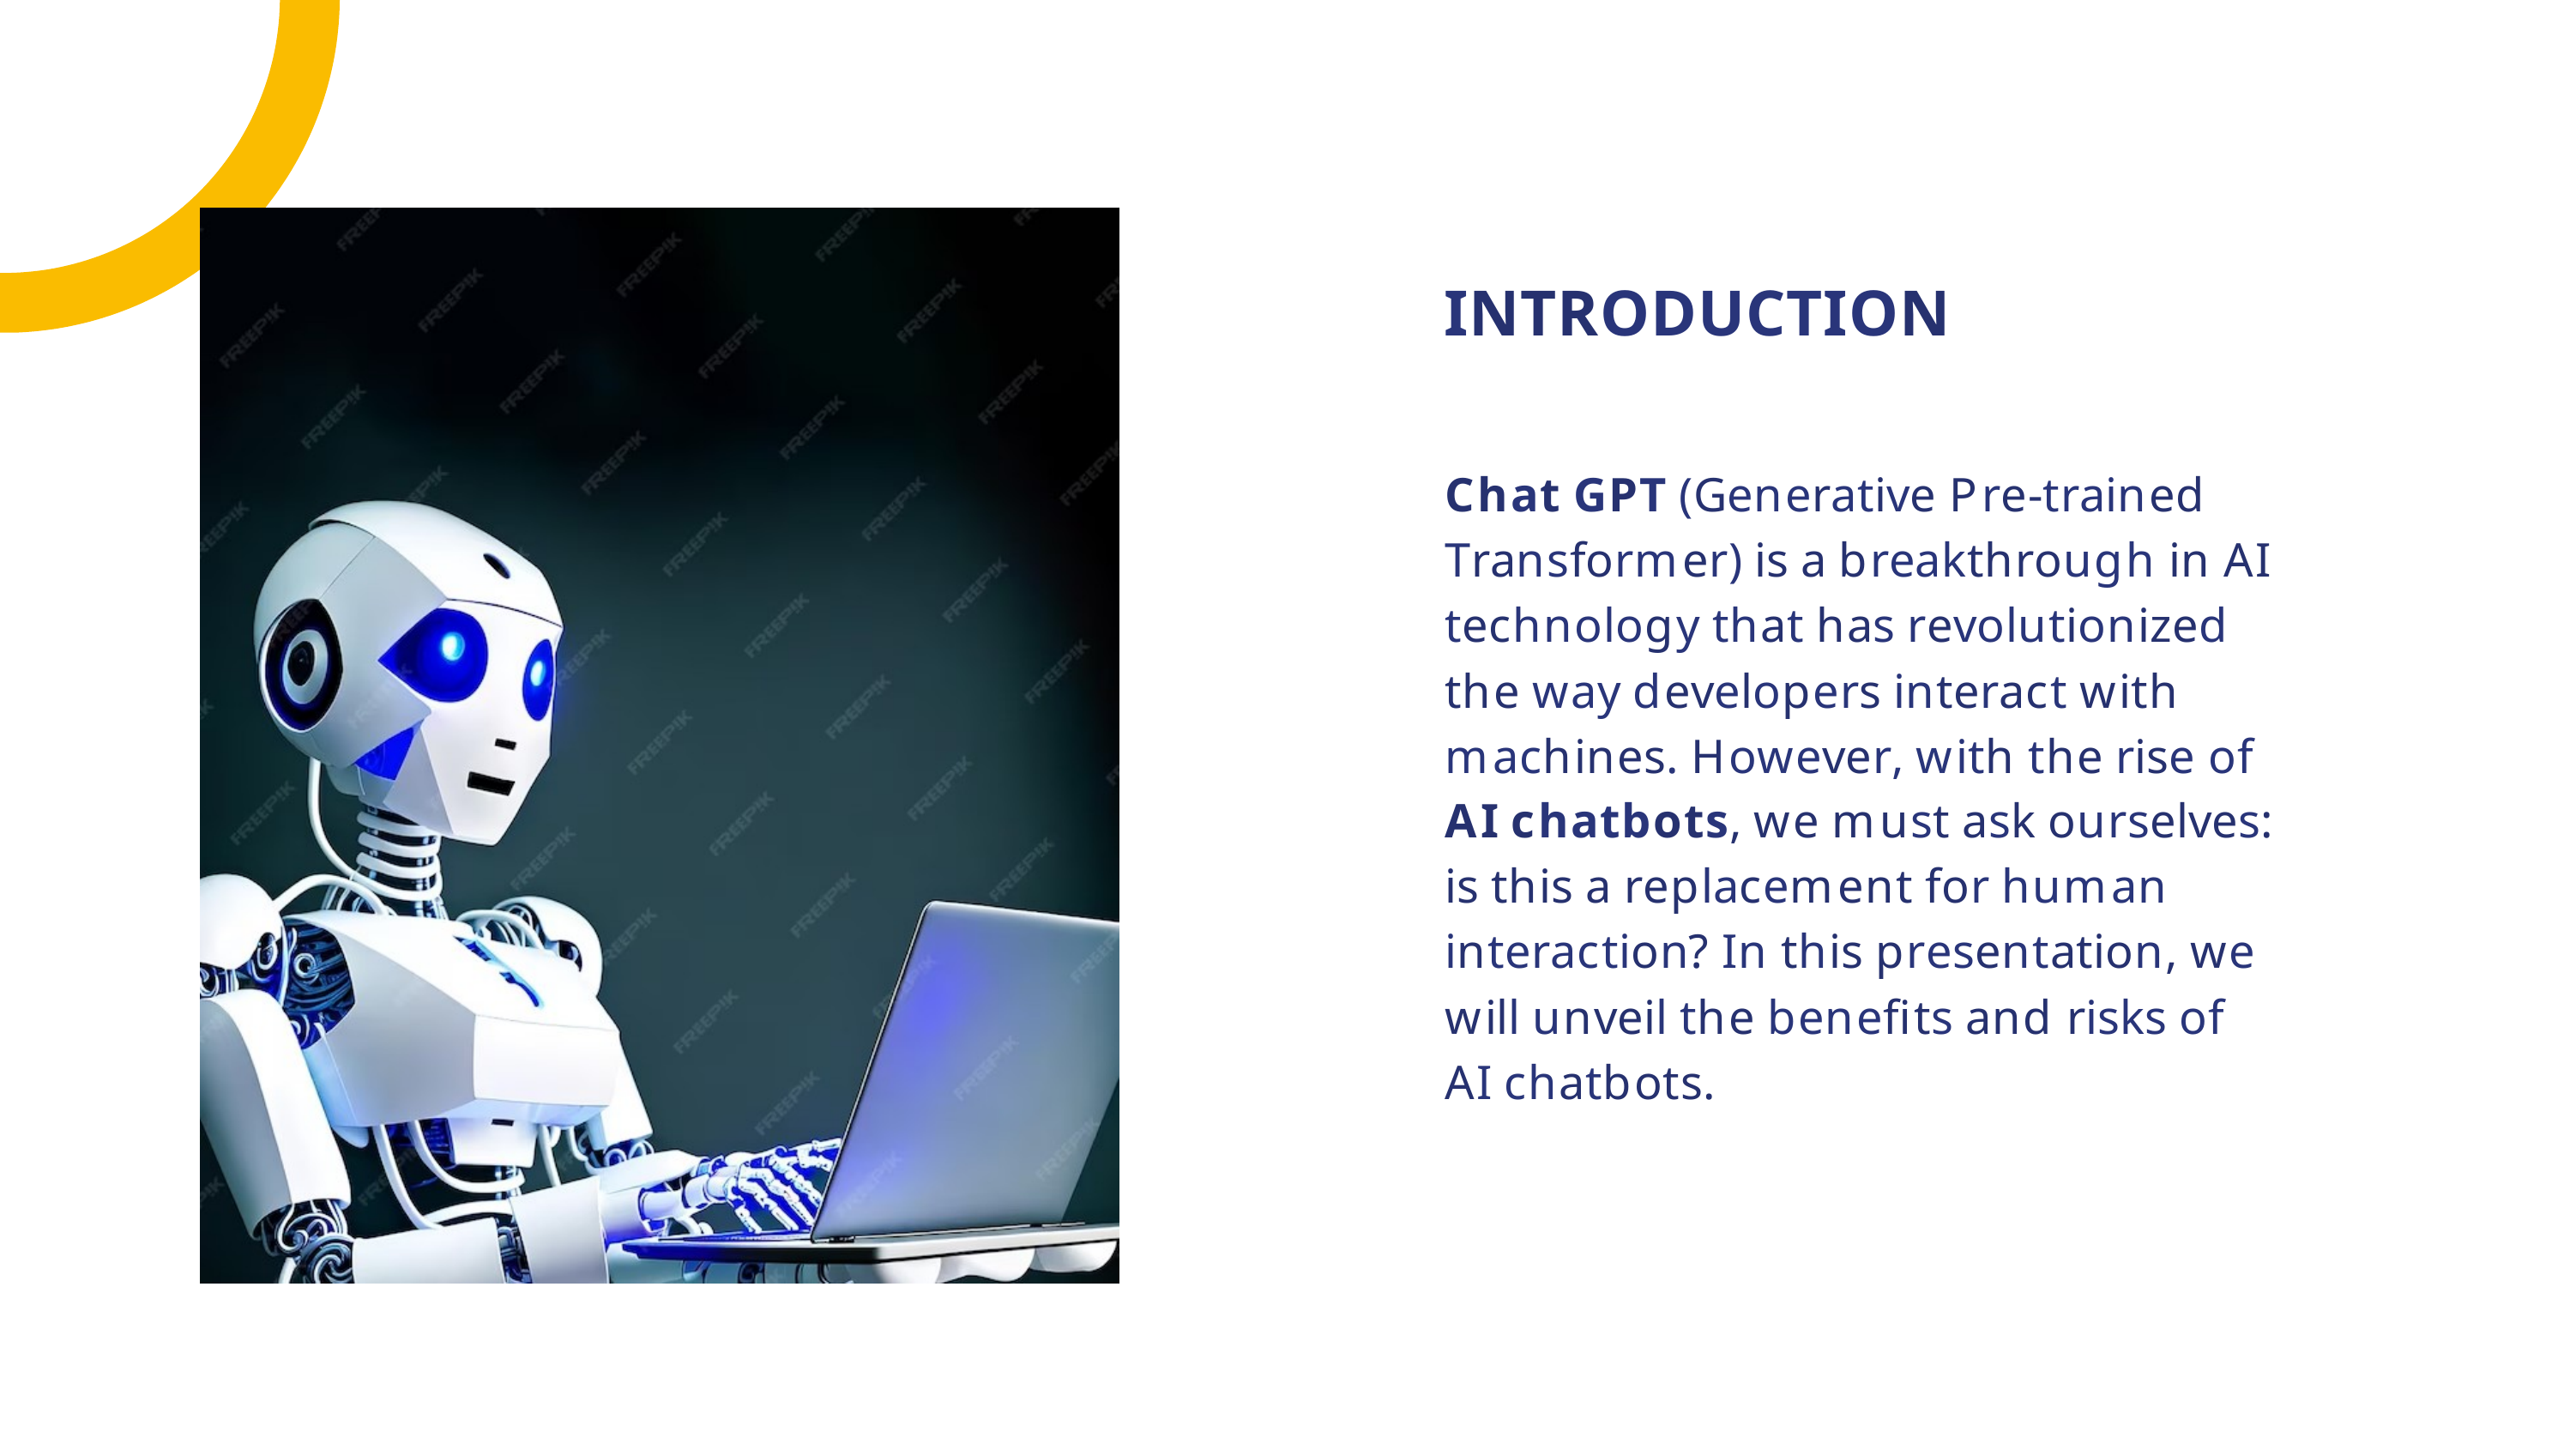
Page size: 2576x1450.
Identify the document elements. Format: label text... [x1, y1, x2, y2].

text_box Chat GPT (Generative Pre-trained Transformer) is a breakthrough in AI technology that has revolutionized the way developers interact with machines. However, with the rise of AI chatbots, we must ask ourselves: is this a replacement for human interaction? In this presentation, we will unveil the beneﬁts and risks of AI chatbots. [1443, 454, 2294, 1109]
title INTRODUCTION [1442, 270, 1967, 516]
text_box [0, 0, 1119, 1284]
